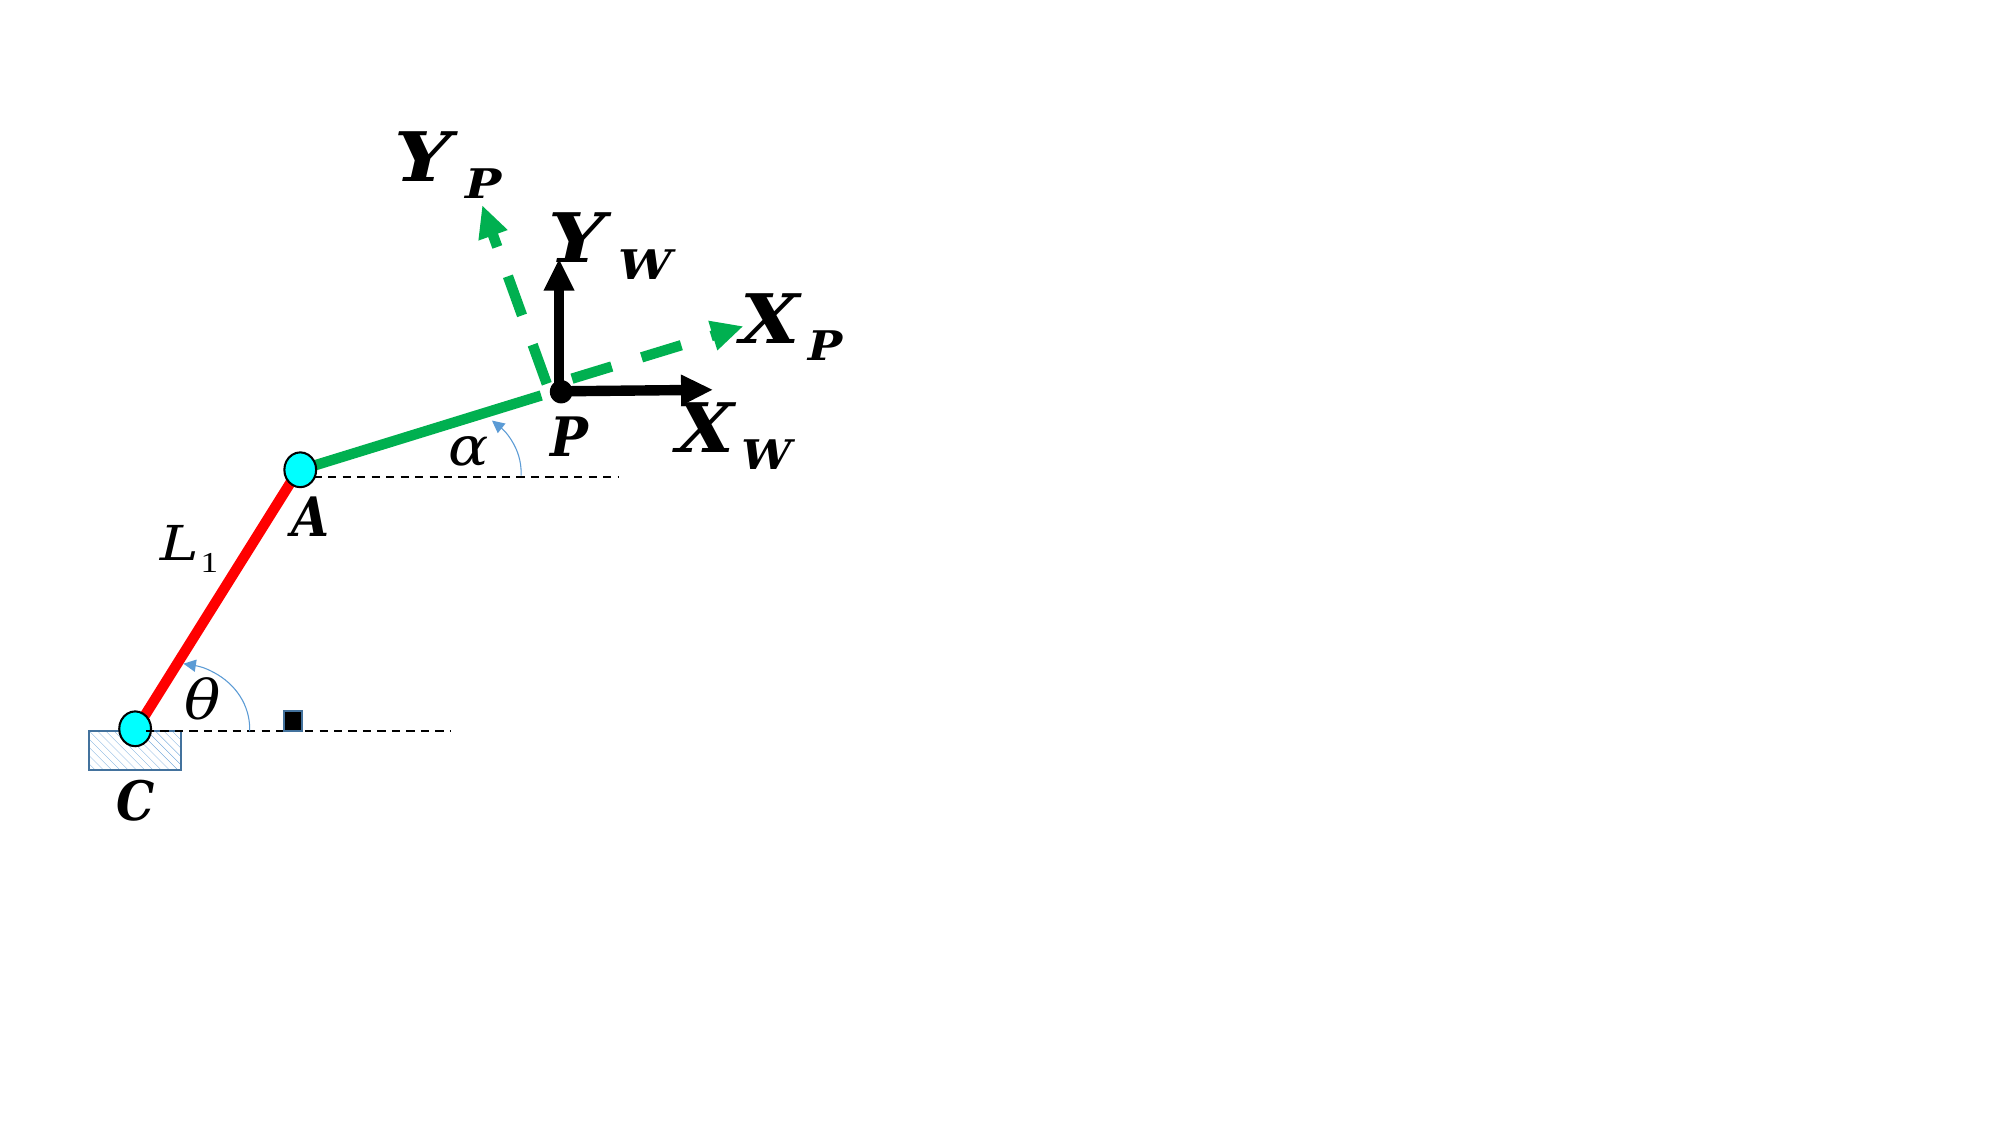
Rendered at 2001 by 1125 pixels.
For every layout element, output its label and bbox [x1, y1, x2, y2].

text_box [448, 470, 522, 476]
text_box [482, 206, 547, 384]
text_box [283, 451, 318, 489]
text_box [135, 469, 299, 732]
text_box [118, 710, 152, 748]
text_box [547, 202, 796, 479]
text_box [300, 395, 542, 470]
text_box [88, 730, 182, 771]
text_box [299, 710, 303, 730]
text_box [572, 326, 743, 379]
